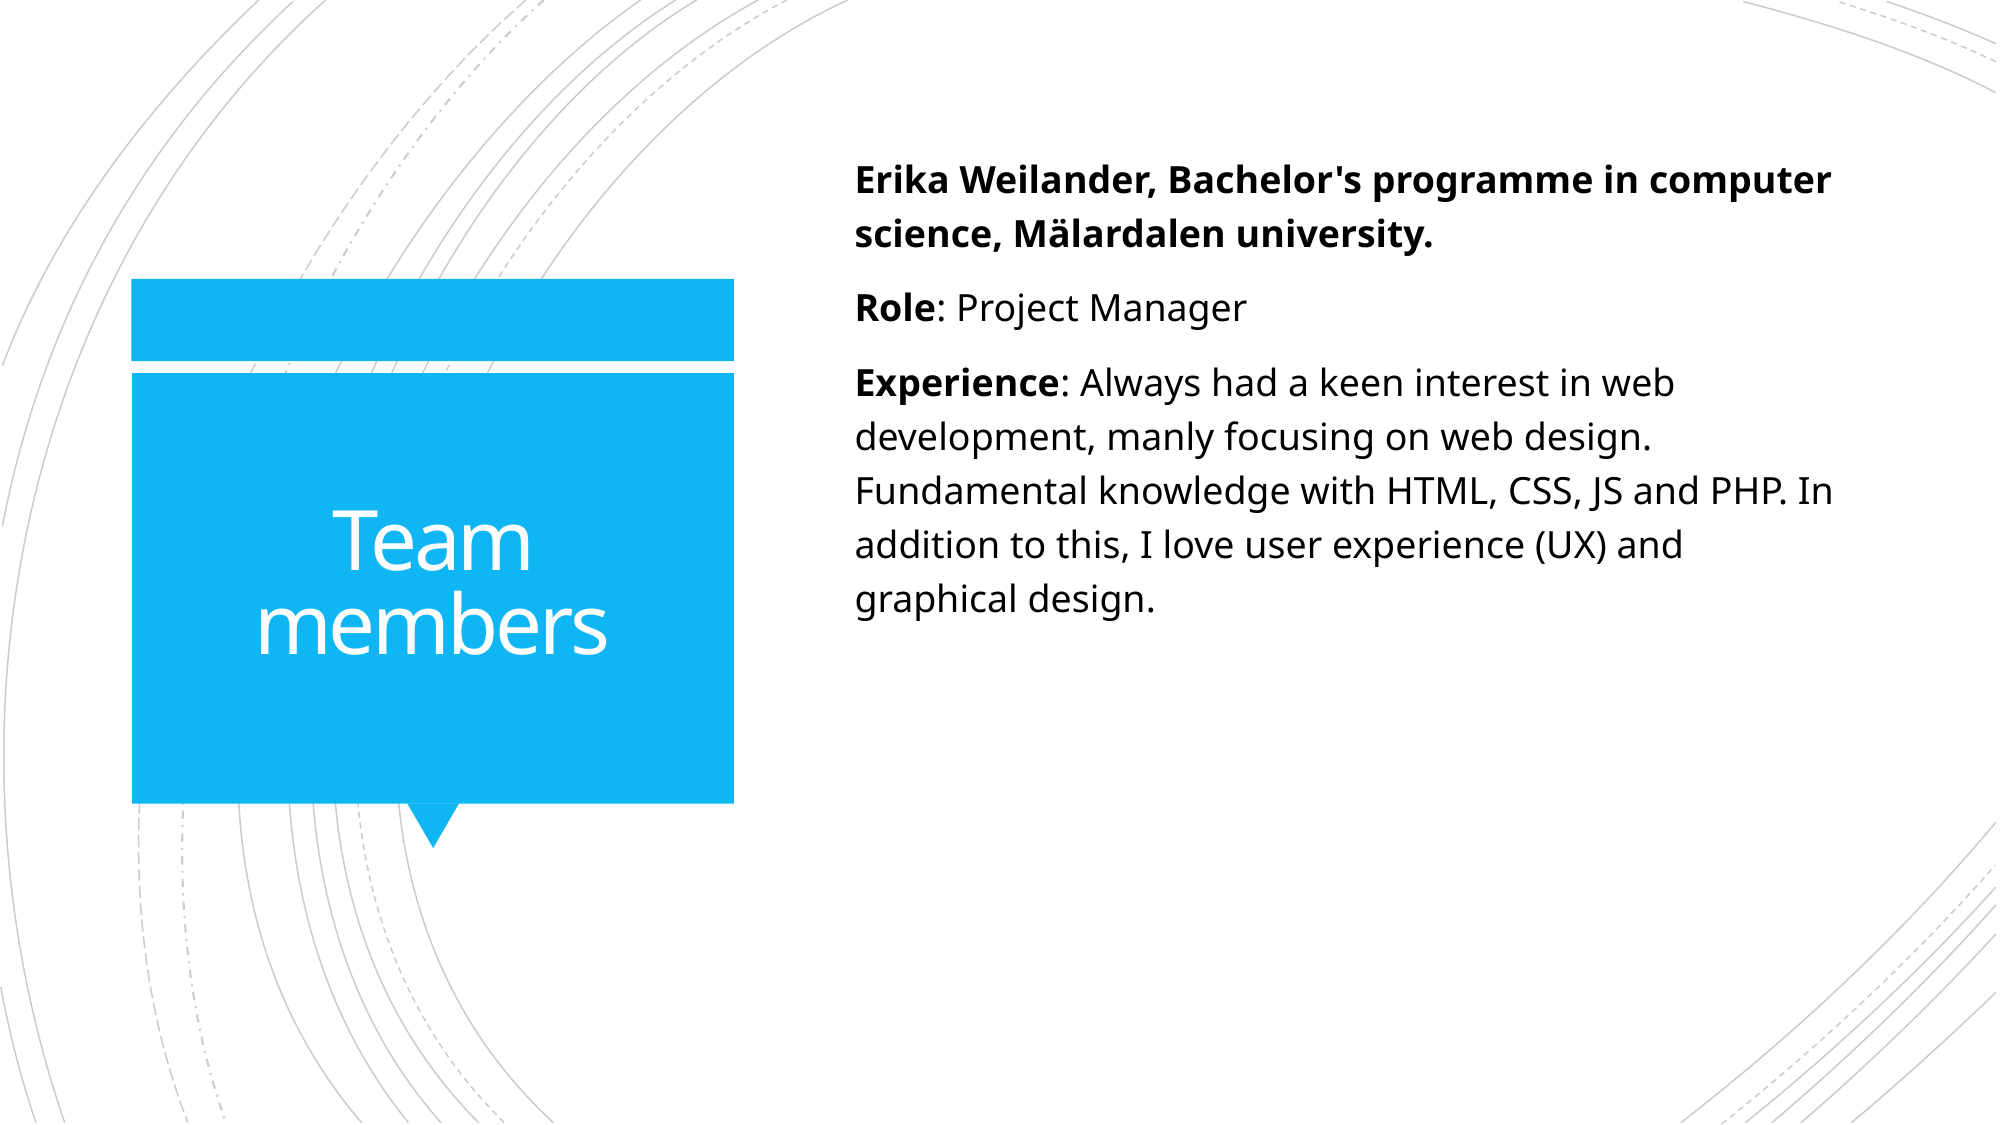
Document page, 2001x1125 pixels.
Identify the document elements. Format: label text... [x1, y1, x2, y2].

title Team members [145, 385, 720, 789]
list Erika Weilander, Bachelor's programme in computer science, Mälardalen university. Role: Project Manager Experience: Always had a keen interest in web development, manly focusing on web design. Fundamental knowledge with HTML, CSS, JS and PHP. In addition to this, I love user experience (UX) and graphical design. [839, 131, 1871, 636]
